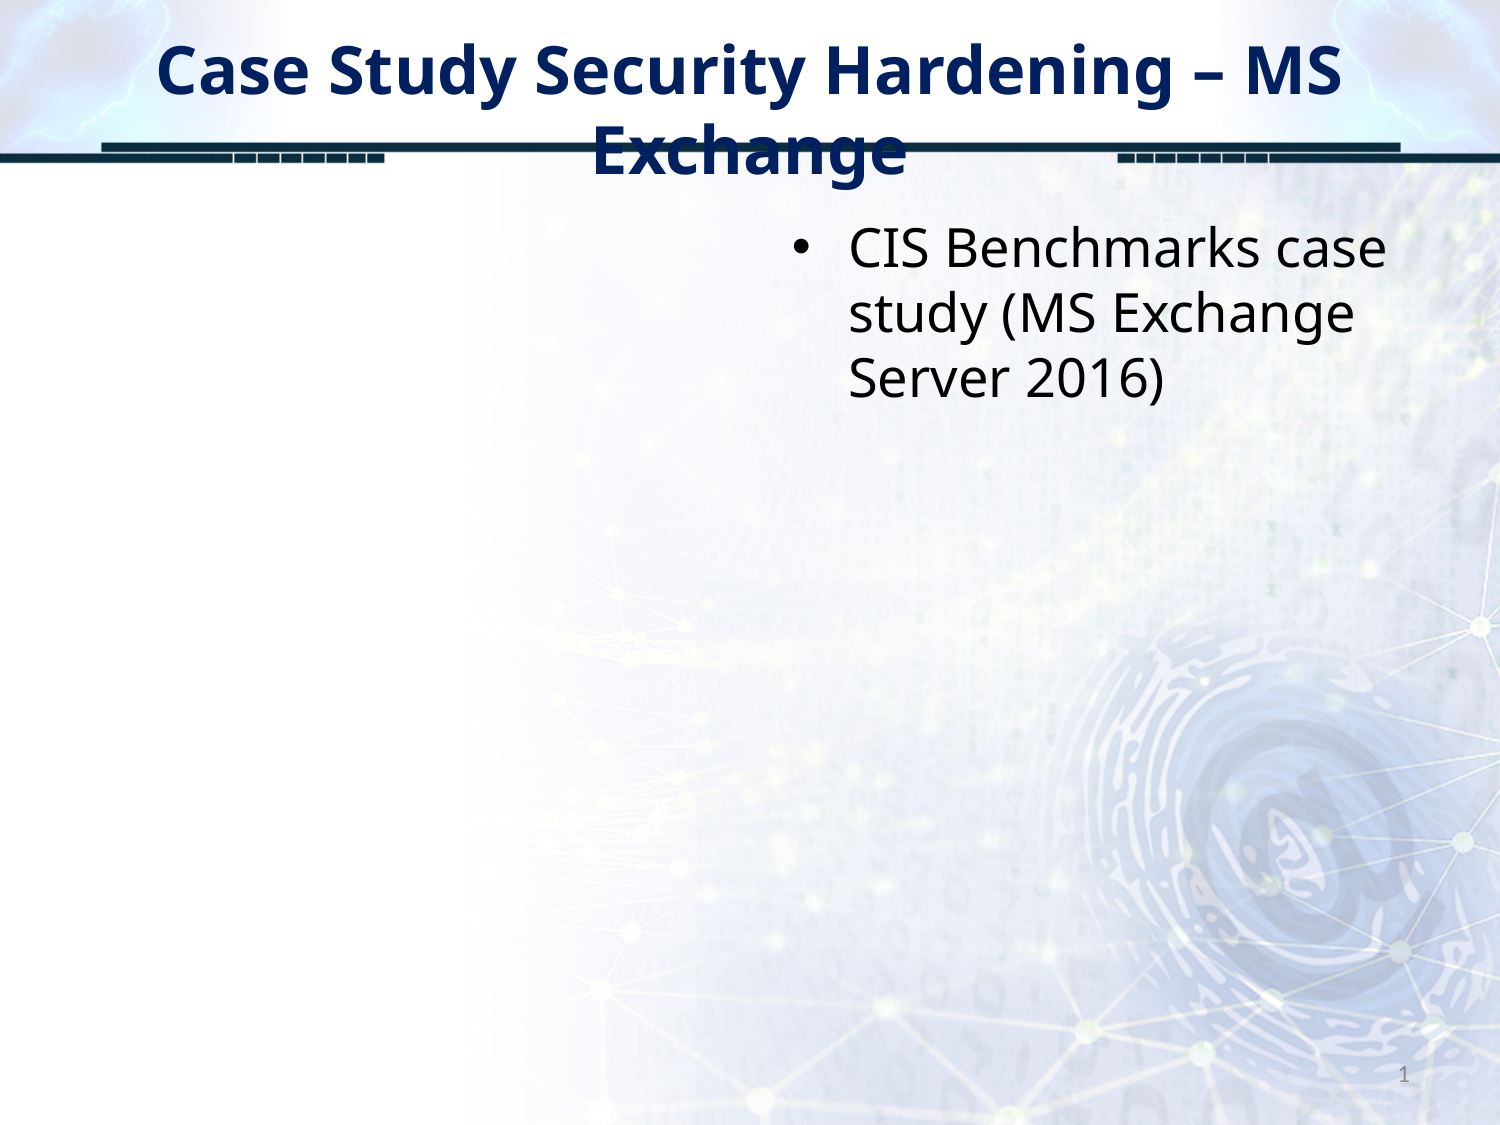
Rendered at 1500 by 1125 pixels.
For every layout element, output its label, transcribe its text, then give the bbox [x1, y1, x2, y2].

picture [0, 0, 1500, 1125]
slide_number 1 [1074, 1042, 1425, 1103]
title Case Study Security Hardening – MS Exchange [75, 34, 1425, 182]
list CIS Benchmarks case study (MS Exchange Server 2016) [776, 205, 1432, 1023]
